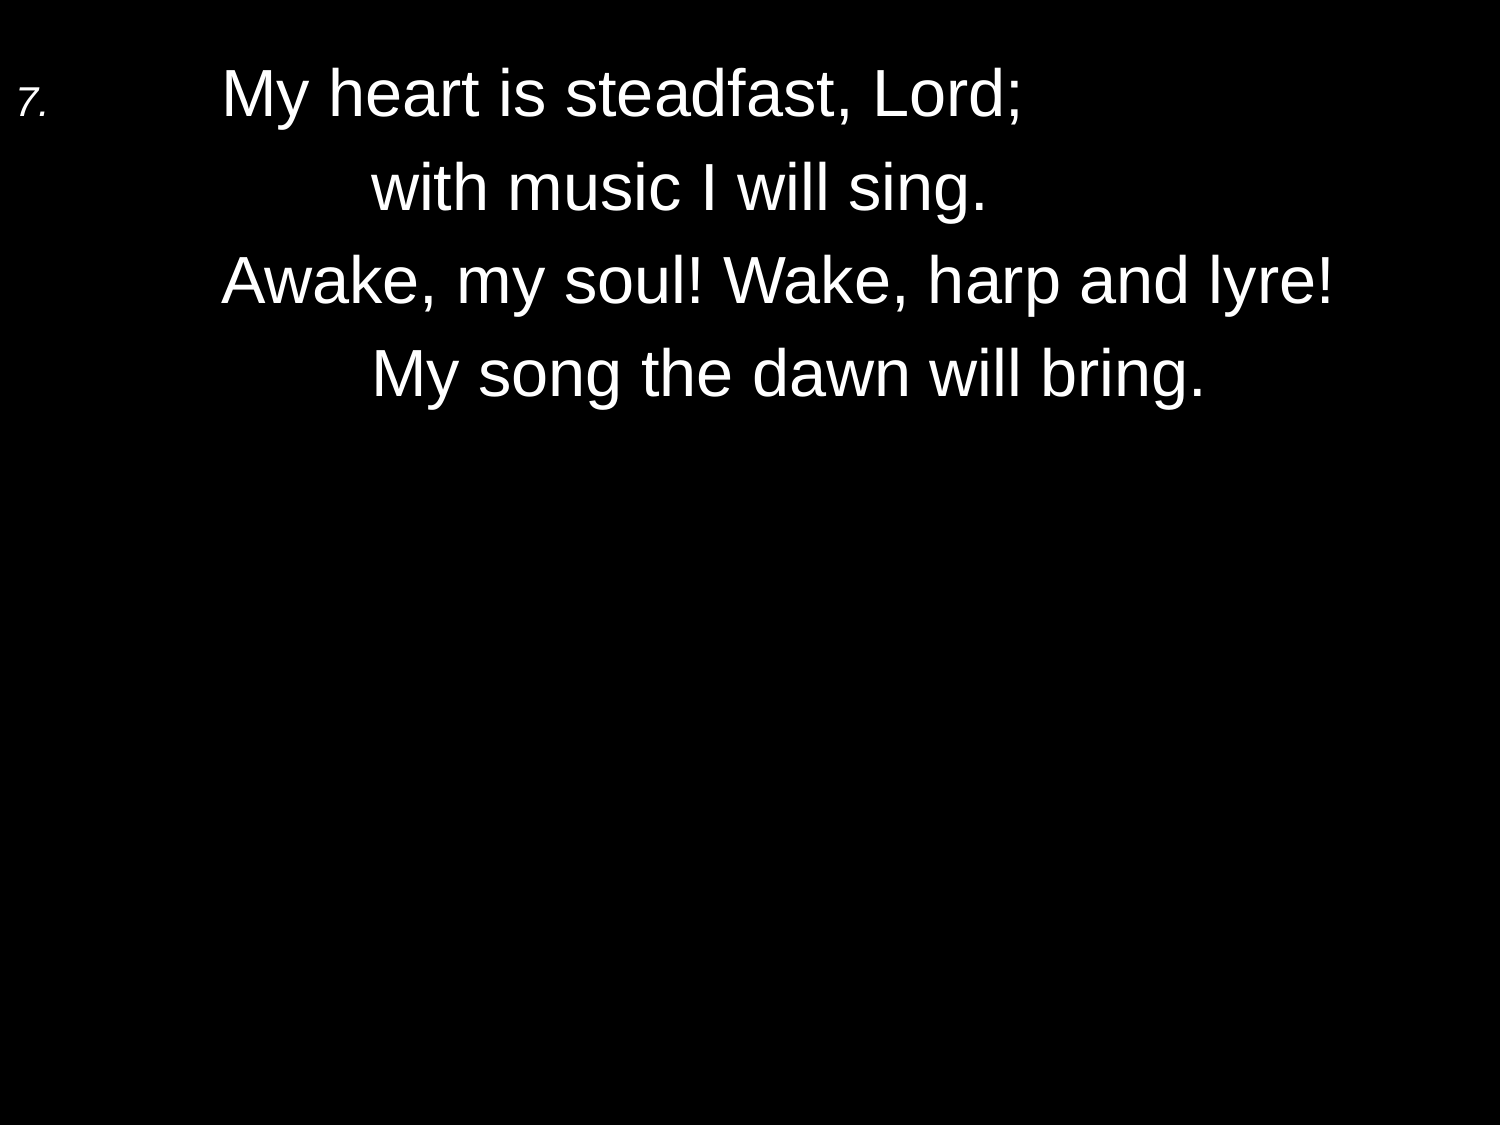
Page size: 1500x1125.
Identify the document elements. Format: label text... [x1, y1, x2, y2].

list 7. My heart is steadfast, Lord; with music I will sing. Awake, my soul! Wake, harp and lyre! My song the dawn will bring. [0, 42, 1500, 1047]
